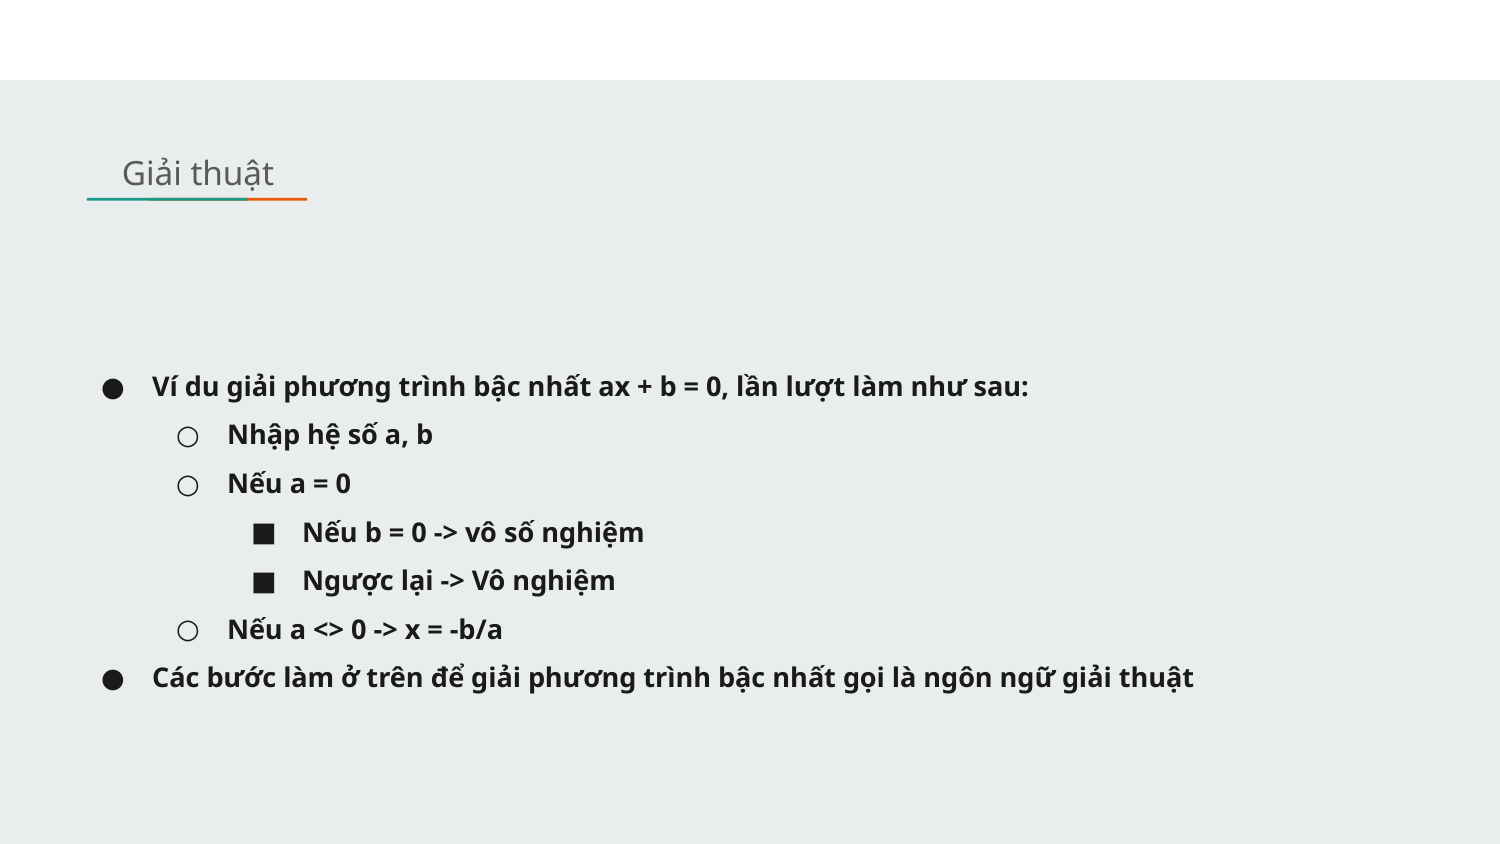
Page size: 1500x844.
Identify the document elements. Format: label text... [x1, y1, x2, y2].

title Ví du giải phương trình bậc nhất ax + b = 0, lần lượt làm như sau: Nhập hệ số a, b Nếu a = 0 Nếu b = 0 -> vô số nghiệm Ngược lại -> Vô nghiệm Nếu a <> 0 -> x = -b/a Các bước làm ở trên để giải phương trình bậc nhất gọi là ngôn ngữ giải thuật [62, 226, 1455, 820]
subtitle Giải thuật [106, 137, 534, 227]
